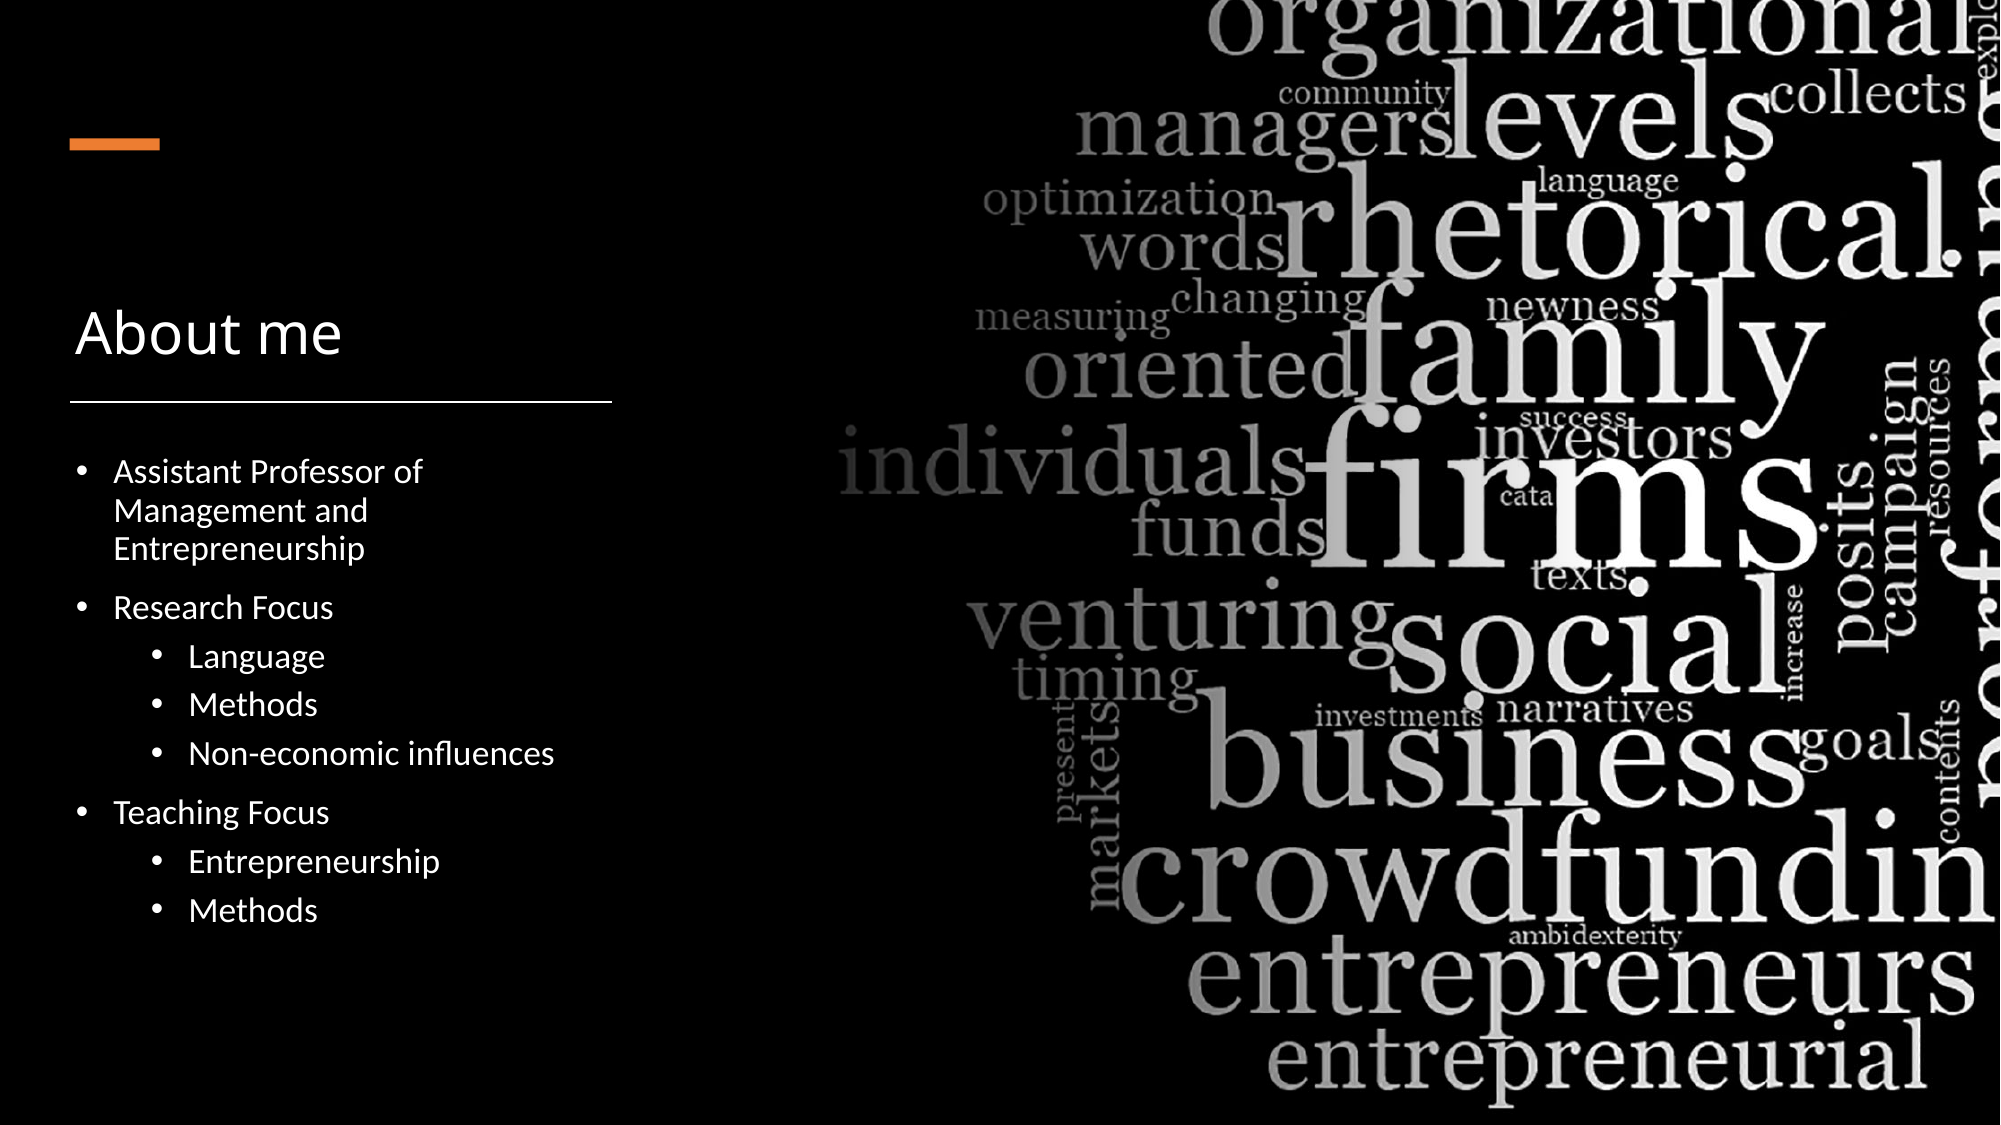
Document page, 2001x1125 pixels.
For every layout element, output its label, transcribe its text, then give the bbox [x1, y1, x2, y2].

text_box [0, 0, 577, 1125]
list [577, 0, 2000, 1125]
list Assistant Professor of Management and Entrepreneurship Research Focus Language Methods Non-economic influences Teaching Focus Entrepreneurship Methods [60, 445, 577, 972]
text_box [69, 137, 161, 151]
title About me [60, 190, 577, 375]
